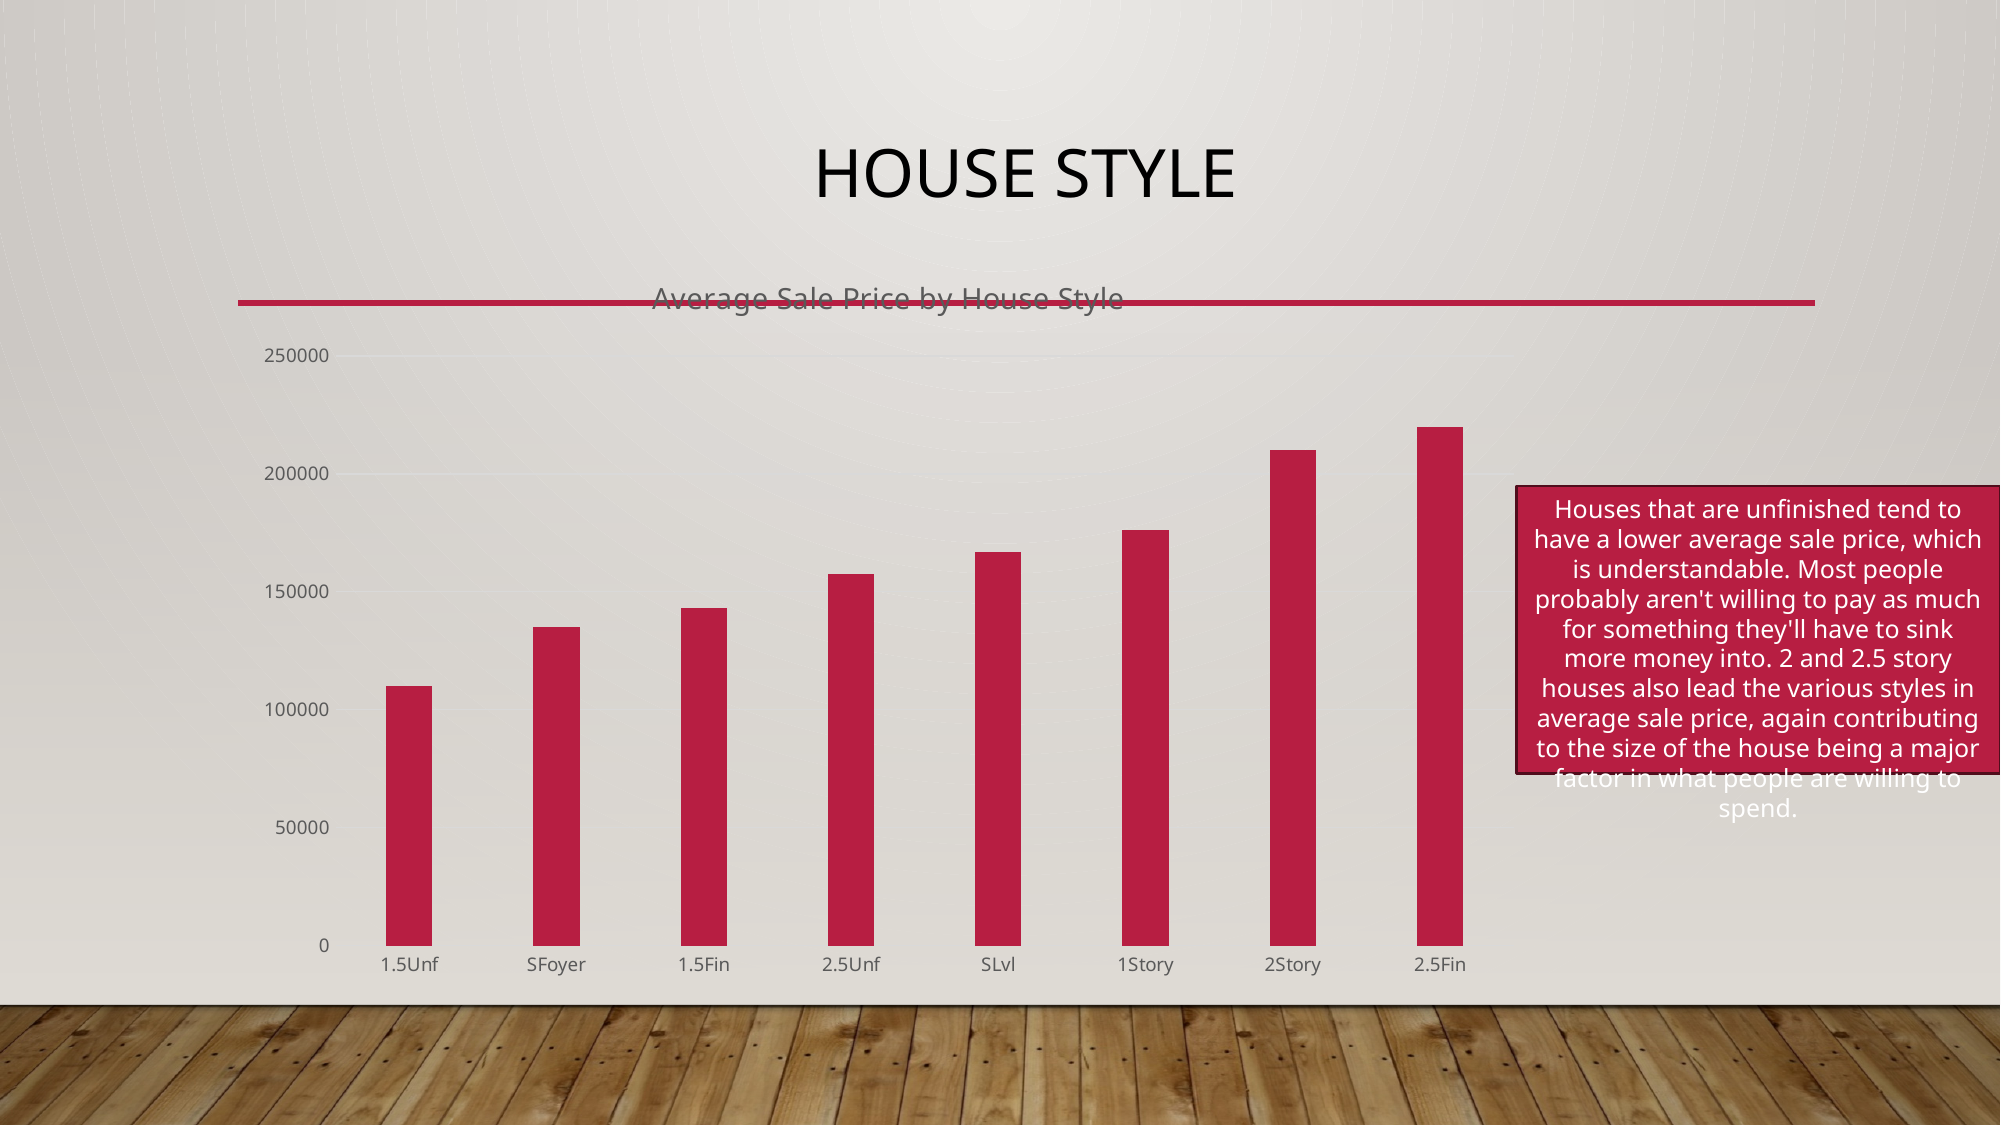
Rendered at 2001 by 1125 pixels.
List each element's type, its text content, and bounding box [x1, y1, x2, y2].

picture [0, 1005, 2000, 1125]
chart [237, 246, 1540, 994]
title House style [238, 131, 1814, 305]
text_box Houses that are unfinished tend to have a lower average sale price, which is understandable. Most people probably aren't willing to pay as much for something they'll have to sink more money into. 2 and 2.5 story houses also lead the various styles in average sale price, again contributing to the size of the house being a major factor in what people are willing to spend. [1540, 485, 2000, 775]
